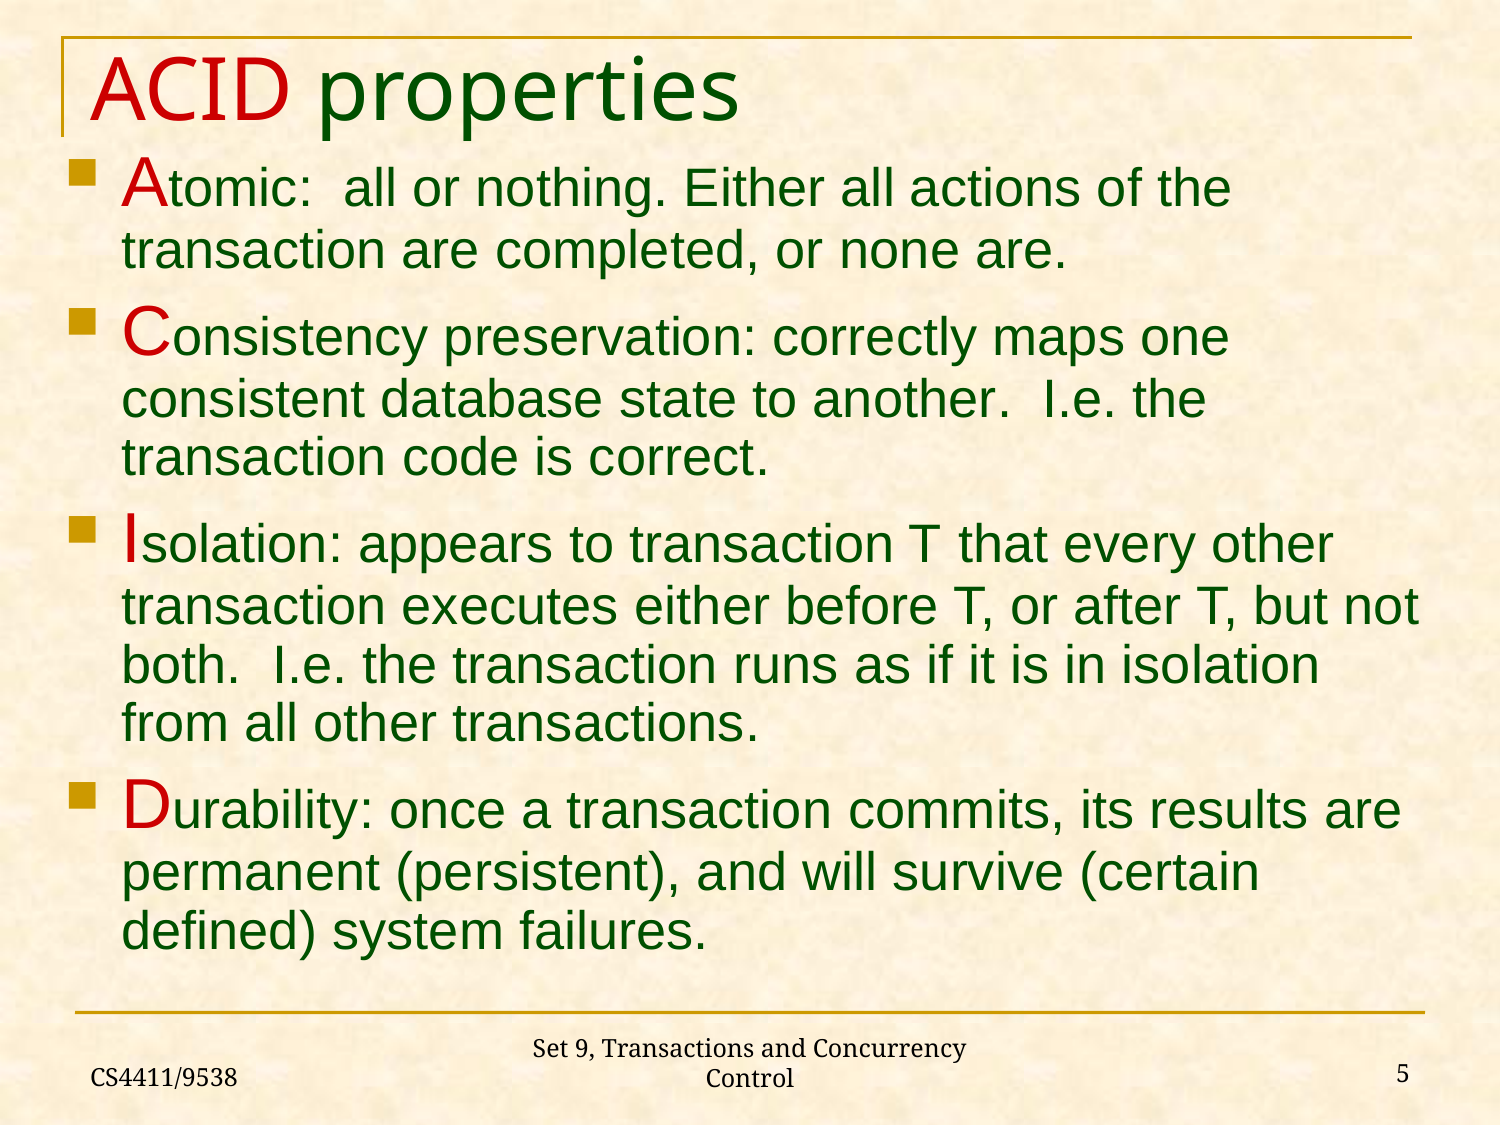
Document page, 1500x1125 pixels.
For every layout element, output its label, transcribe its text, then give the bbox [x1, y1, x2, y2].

title ACID properties [75, 24, 1425, 137]
picture [0, 0, 1500, 1125]
footer Set 9, Transactions and Concurrency Control [512, 1024, 988, 1101]
list Atomic: all or nothing. Either all actions of the transaction are completed, or none are. Consistency preservation: correctly maps one consistent database state to another. I.e. the transaction code is correct. Isolation: appears to transaction T that every other transaction executes either before T, or after T, but not both. I.e. the transaction runs as if it is in isolation from all other transactions. Durability: once a transaction commits, its results are permanent (persistent), and will survive (certain defined) system failures. [50, 137, 1450, 988]
slide_number CS4411/9538 [74, 1023, 426, 1100]
slide_number 5 [1074, 1023, 1426, 1100]
